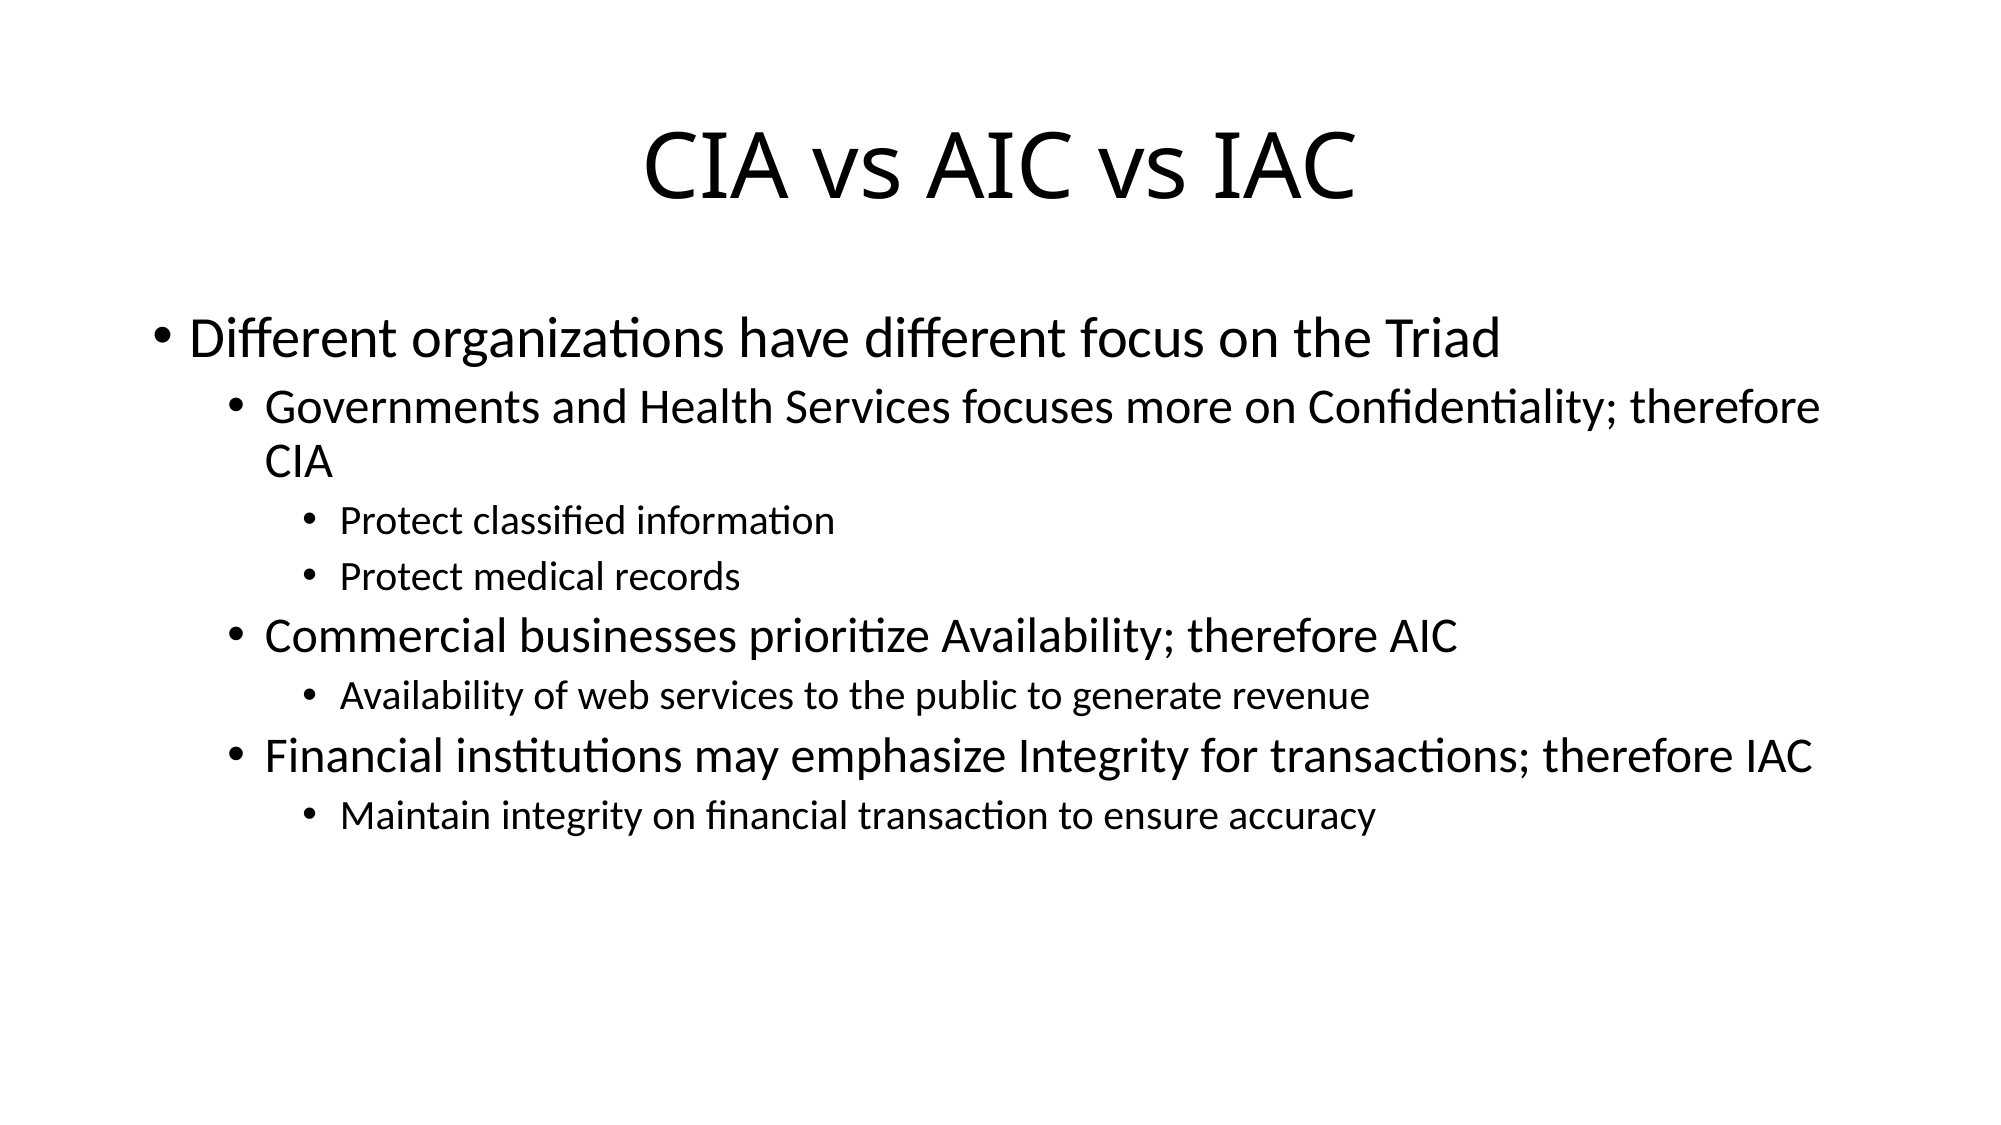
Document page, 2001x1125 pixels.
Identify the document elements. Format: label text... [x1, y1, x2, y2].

list Different organizations have different focus on the Triad Governments and Health Services focuses more on Confidentiality; therefore CIA Protect classified information Protect medical records Commercial businesses prioritize Availability; therefore AIC Availability of web services to the public to generate revenue Financial institutions may emphasize Integrity for transactions; therefore IAC Maintain integrity on financial transaction to ensure accuracy [137, 299, 1863, 1014]
title CIA vs AIC vs IAC [137, 59, 1863, 278]
